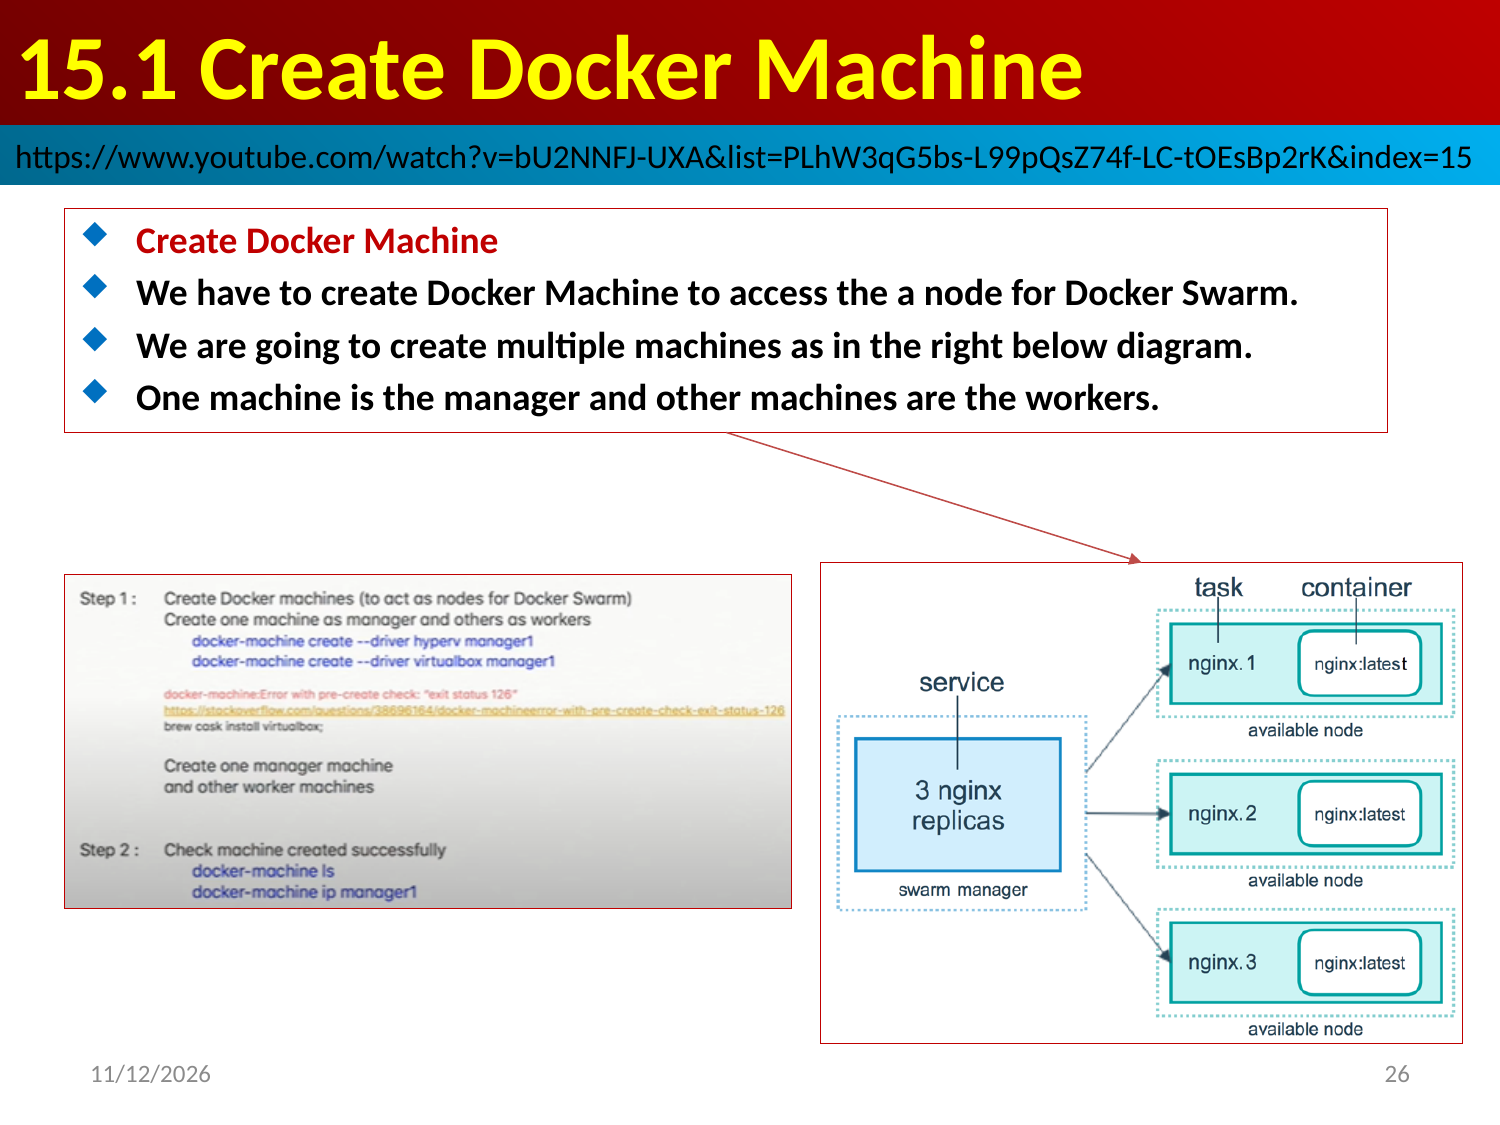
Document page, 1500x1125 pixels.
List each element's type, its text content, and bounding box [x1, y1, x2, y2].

picture [64, 573, 792, 909]
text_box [726, 432, 1142, 563]
title 15.1 Create Docker Machine [0, 0, 1500, 125]
text_box https://www.youtube.com/watch?v=bU2NNFJ-UXA&list=PLhW3qG5bs-L99pQsZ74f-LC-tOEsBp2rK&index=15 [0, 125, 1500, 185]
picture [820, 562, 1463, 1044]
subtitle Create Docker Machine We have to create Docker Machine to access the a node for Docker Swarm. We are going to create multiple machines as in the right below diagram. One machine is the manager and other machines are the workers. [64, 208, 1388, 433]
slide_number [75, 1042, 425, 1103]
slide_number 26 [1074, 1052, 1425, 1103]
